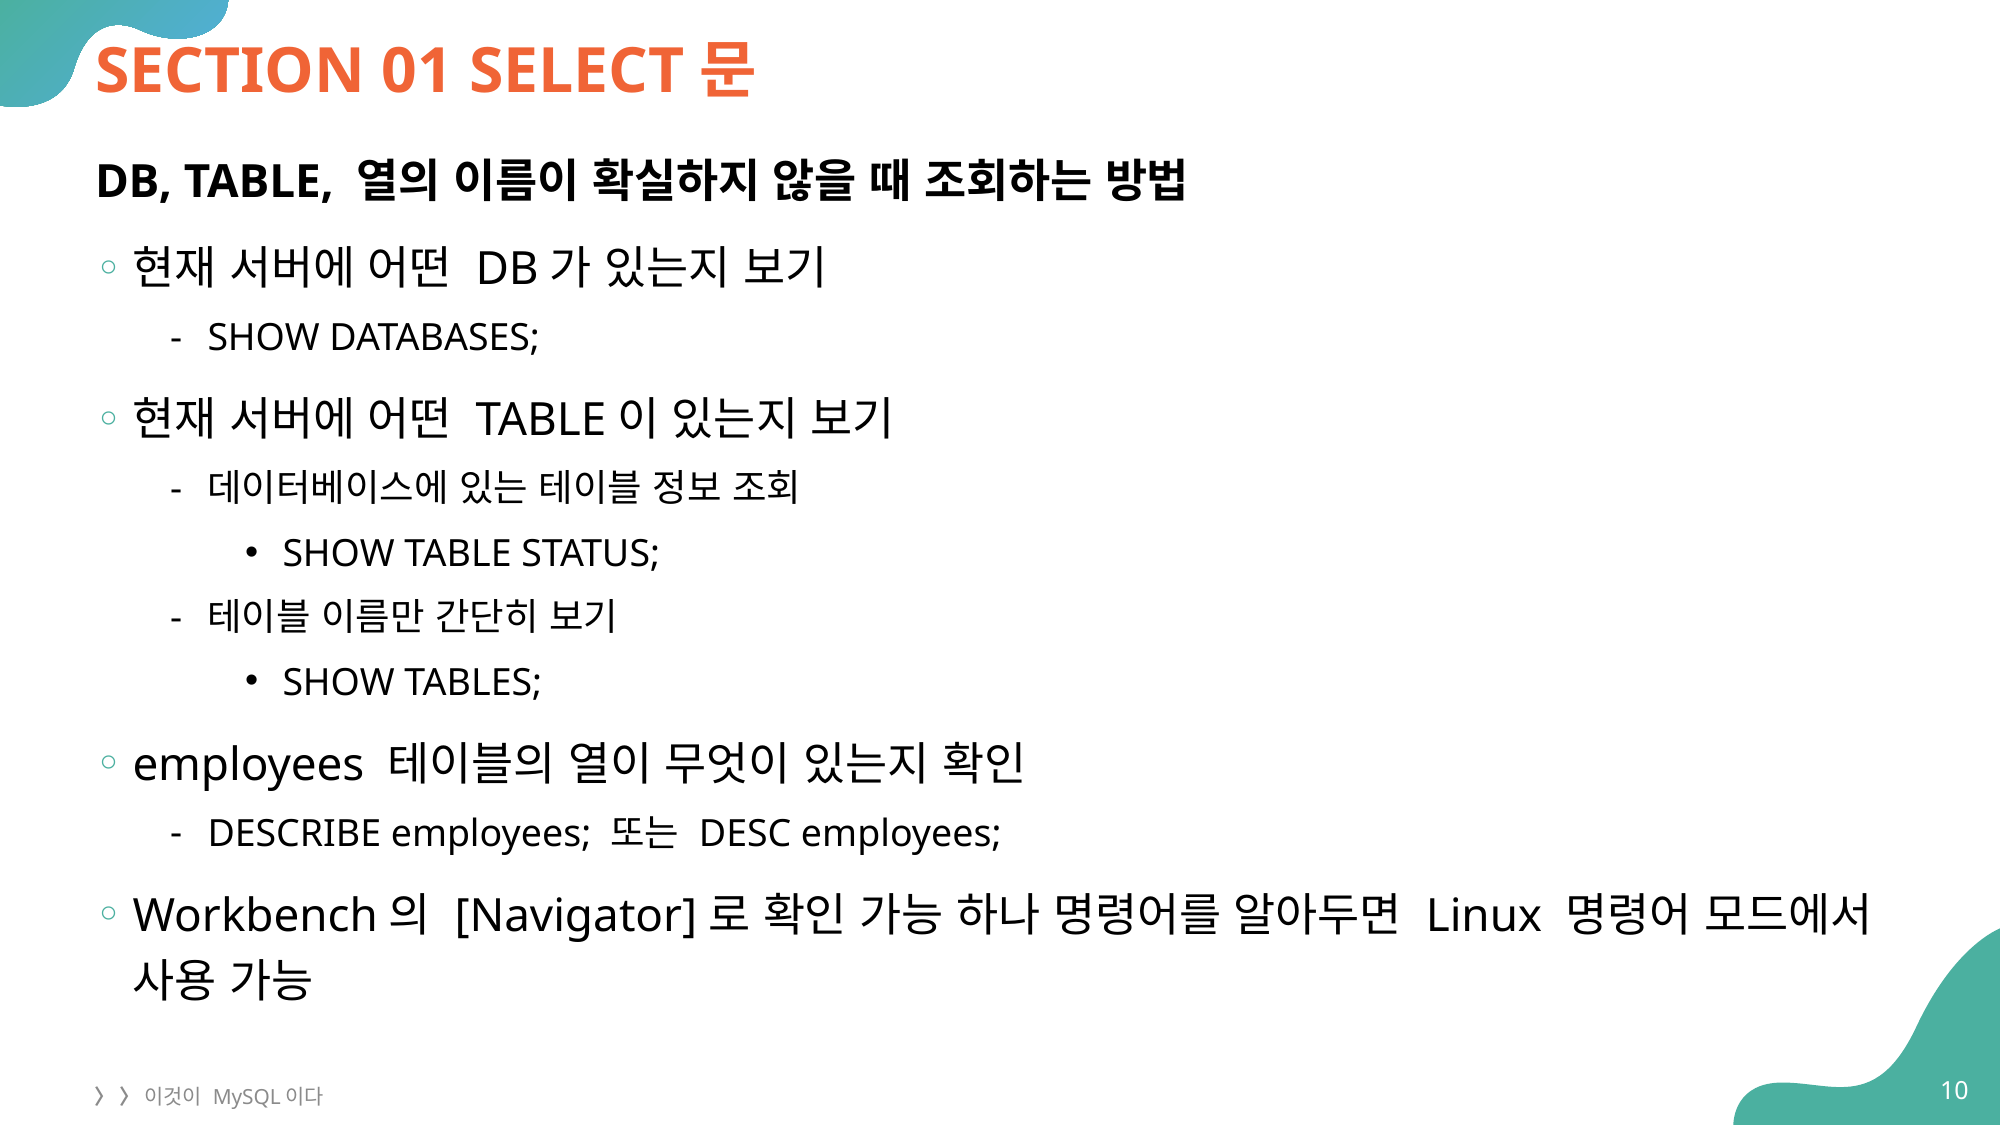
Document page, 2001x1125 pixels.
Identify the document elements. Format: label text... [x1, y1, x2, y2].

title SECTION 01 SELECT문 [79, 17, 1931, 128]
list DB, TABLE, 열의 이름이 확실하지 않을 때 조회하는 방법 현재 서버에 어떤 DB가 있는지 보기 SHOW DATABASES; 현재 서버에 어떤 TABLE이 있는지 보기 데이터베이스에 있는 테이블 정보 조회 SHOW TABLE STATUS; 테이블 이름만 간단히 보기 SHOW TABLES; employees 테이블의 열이 무엇이 있는지 확인 DESCRIBE employees; 또는 DESC employees; Workbench의 [Navigator]로 확인 가능 하나 명령어를 알아두면 Linux 명령어 모드에서 사용 가능 [79, 133, 1931, 1081]
footer 〉 〉 이것이 MySQL이다 [79, 1078, 755, 1114]
slide_number 10 [1917, 1061, 1984, 1122]
